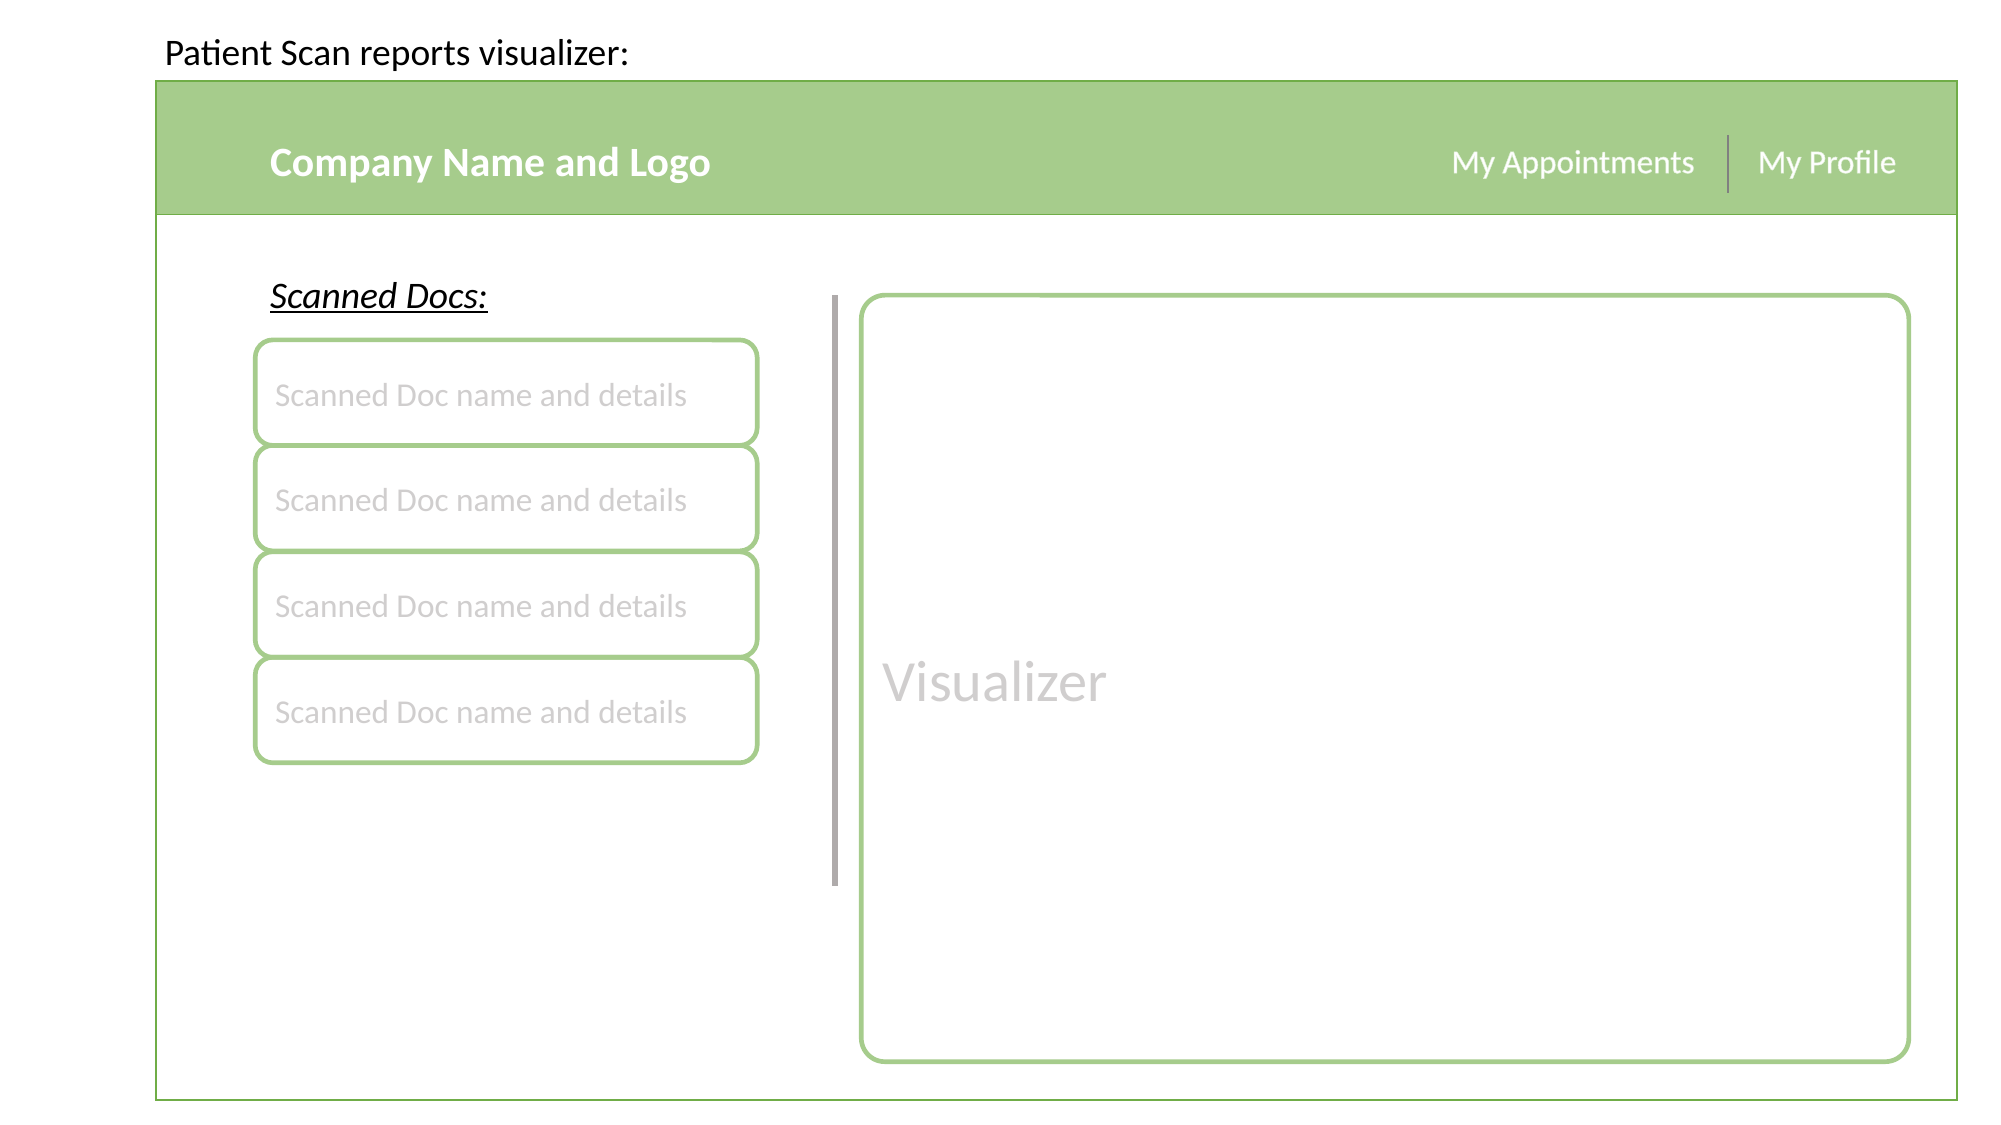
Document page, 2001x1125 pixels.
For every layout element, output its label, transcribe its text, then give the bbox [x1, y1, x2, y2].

text_box Company Name and Logo [255, 127, 728, 193]
text_box Visualizer [860, 294, 1910, 1063]
text_box Scanned Docs: [255, 263, 504, 324]
text_box Scanned Doc name and details [254, 444, 759, 551]
text_box Scanned Doc name and details [254, 550, 759, 657]
text_box My Appointments [1444, 140, 1700, 181]
text_box My Profile [1750, 139, 1902, 181]
text_box Patient Scan reports visualizer: [150, 20, 646, 81]
text_box Scanned Doc name and details [254, 656, 759, 764]
text_box Scanned Doc name and details [254, 338, 759, 445]
text_box [155, 80, 1958, 1101]
text_box [156, 81, 1958, 215]
